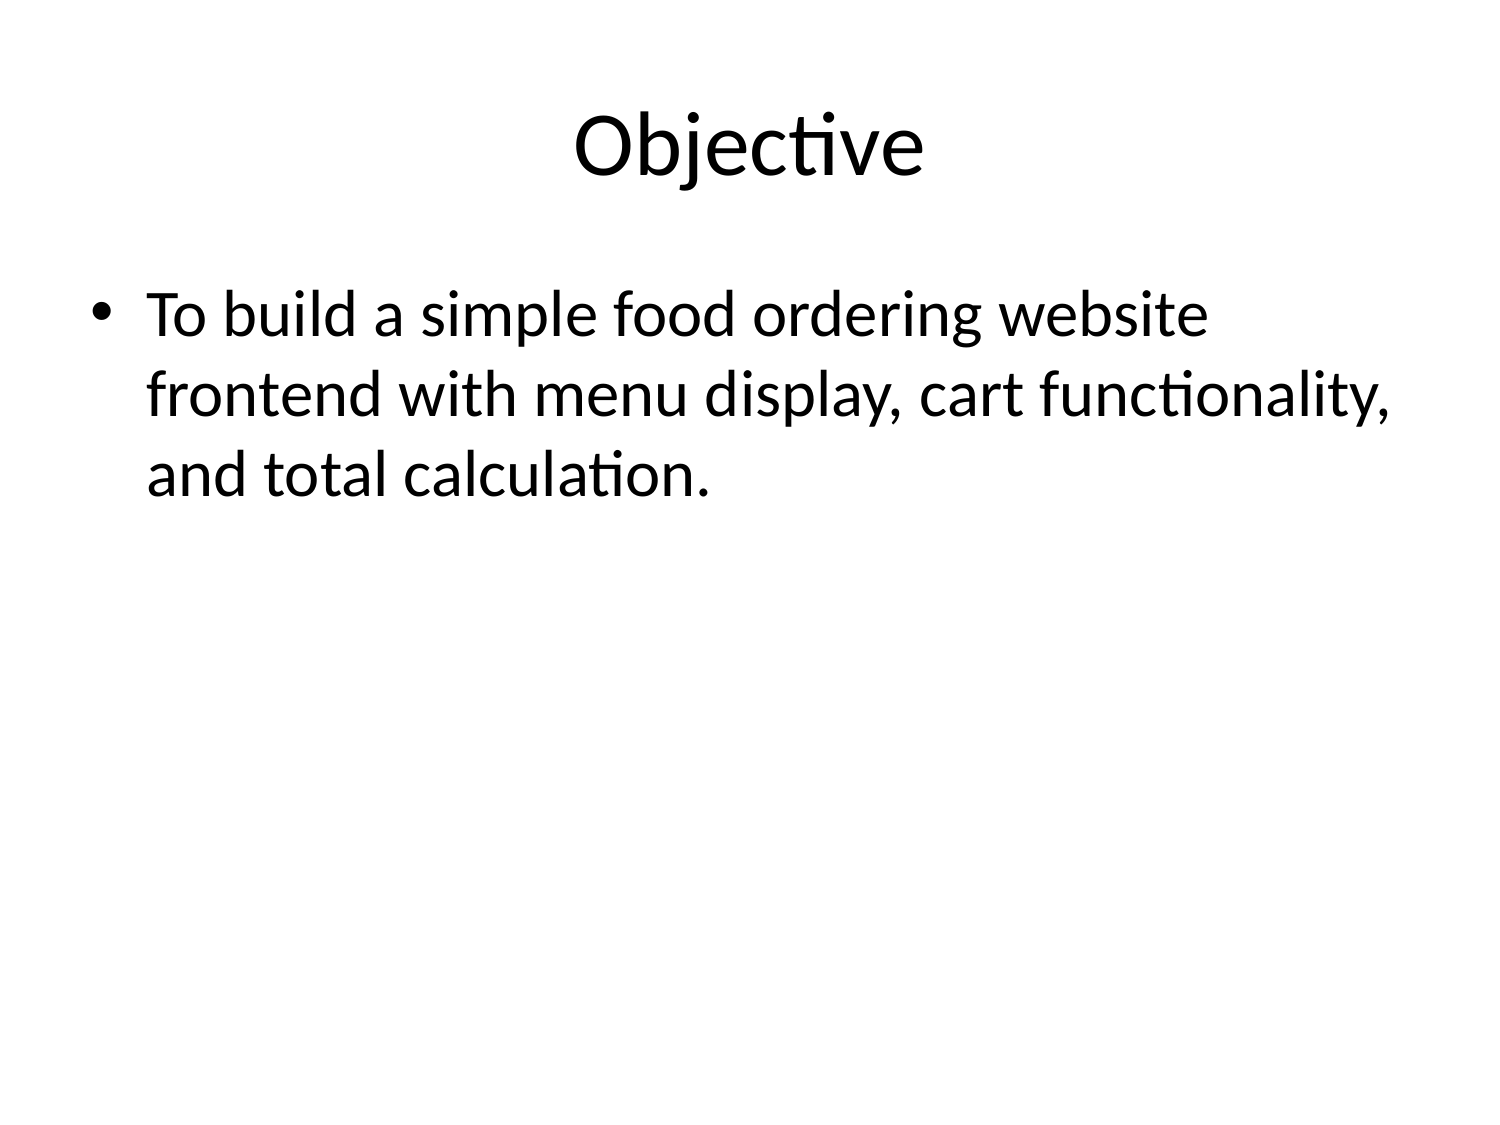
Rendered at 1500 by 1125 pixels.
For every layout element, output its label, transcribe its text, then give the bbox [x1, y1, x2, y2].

list To build a simple food ordering website frontend with menu display, cart functionality, and total calculation. [75, 262, 1425, 1005]
title Objective [75, 45, 1425, 233]
